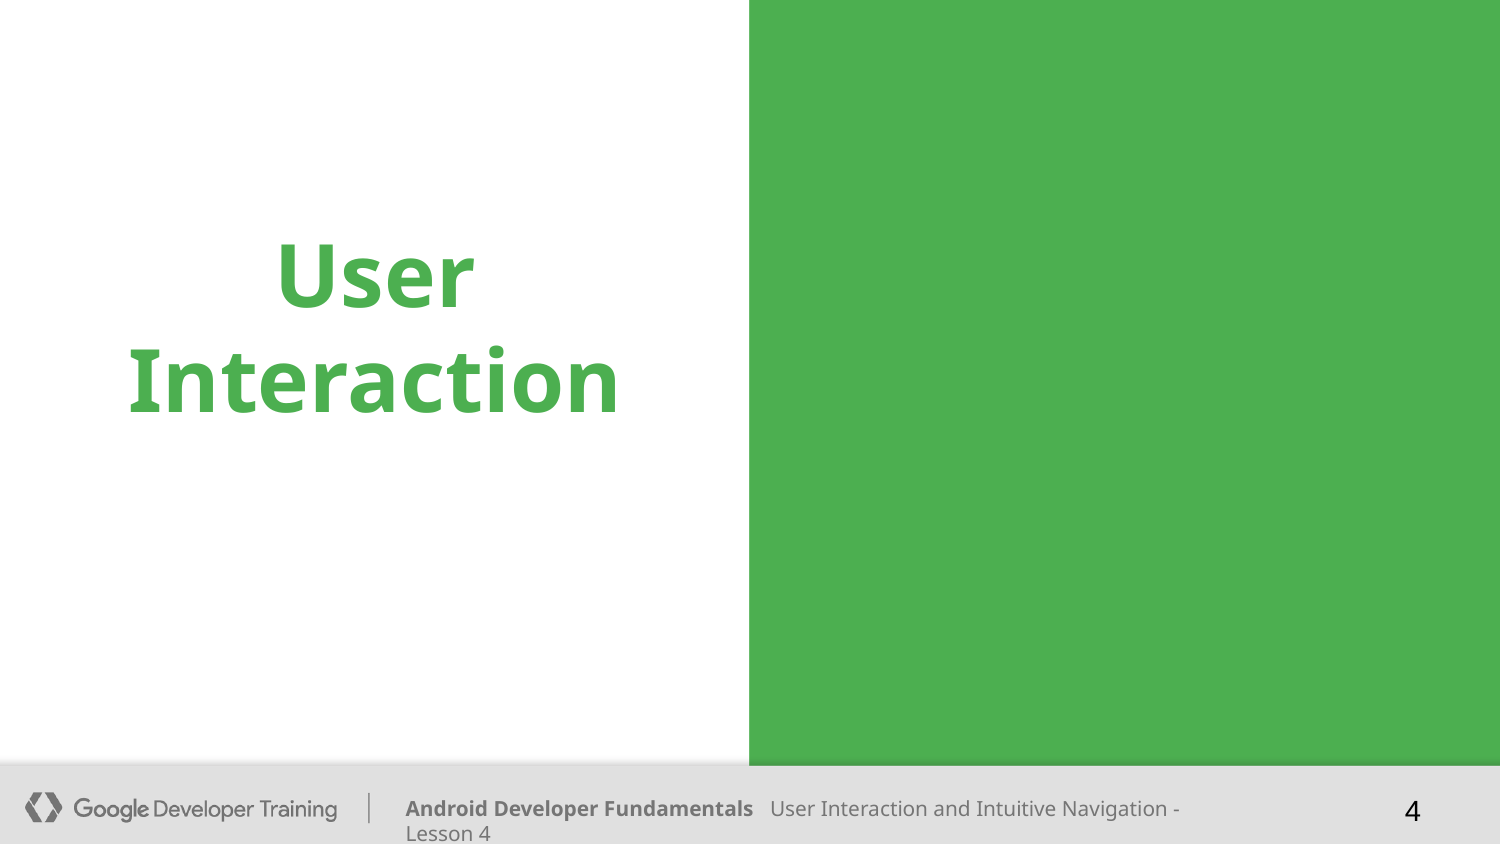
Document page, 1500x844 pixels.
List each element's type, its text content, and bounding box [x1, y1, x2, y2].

picture [0, 0, 1500, 844]
title User Interaction [43, 202, 708, 446]
slide_number 4 [1389, 777, 1480, 842]
